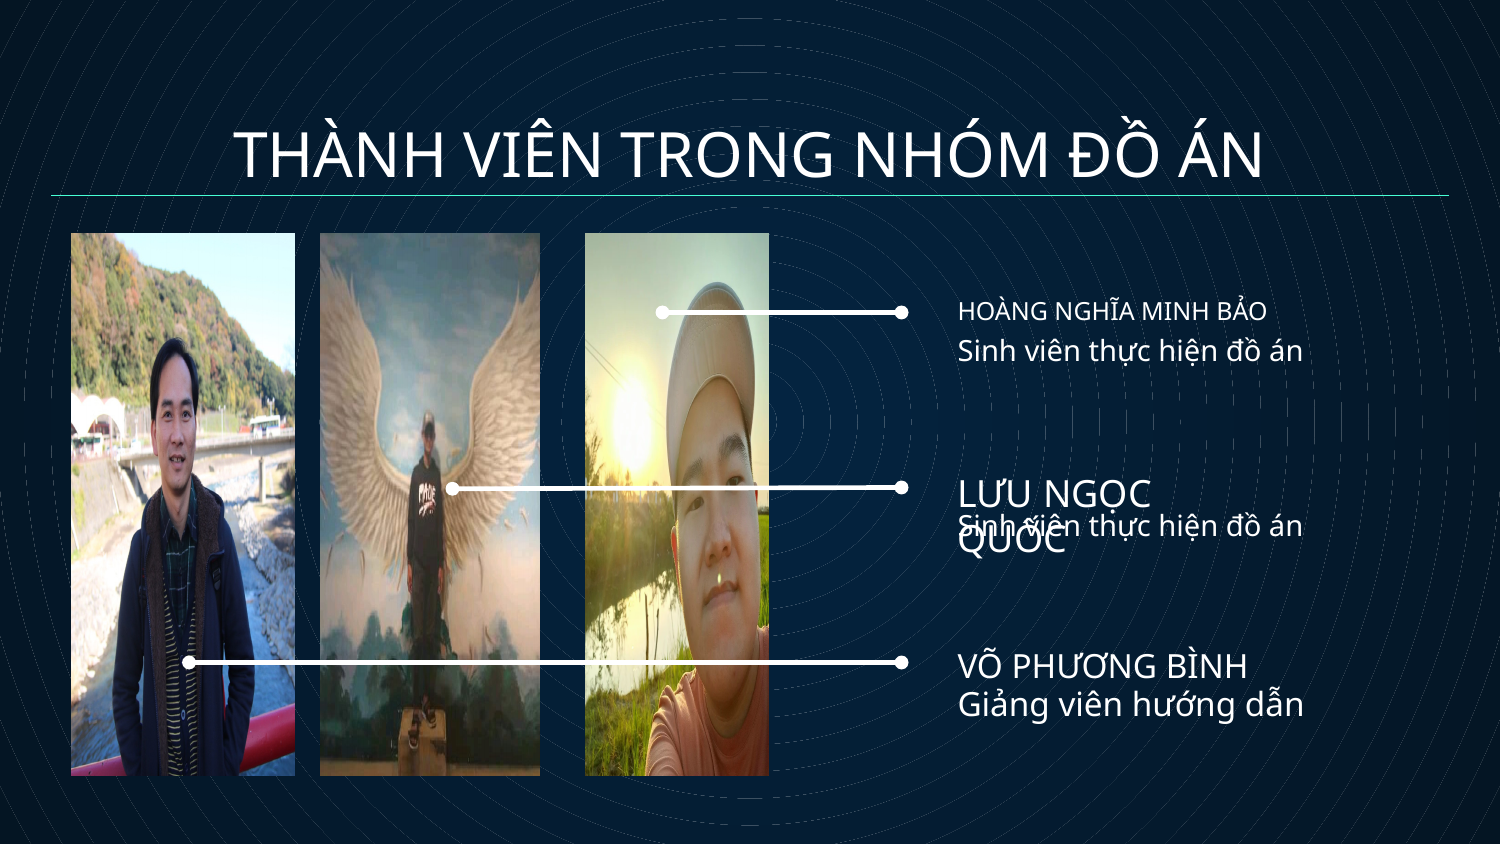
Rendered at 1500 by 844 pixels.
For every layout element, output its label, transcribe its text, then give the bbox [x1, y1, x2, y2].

picture [584, 489, 769, 662]
subtitle Giảng viên hướng dẫn [942, 662, 1326, 745]
picture [584, 663, 769, 776]
title LƯU NGỌC QUỐC [942, 455, 1284, 488]
title VÕ PHƯƠNG BÌNH [942, 630, 1284, 663]
title HOÀNG NGHĨA MINH BẢO [942, 280, 1284, 313]
title THÀNH VIÊN TRONG NHÓM ĐỒ ÁN [51, 105, 1449, 195]
picture [319, 663, 541, 776]
picture [71, 233, 296, 776]
subtitle Sinh viên thực hiện đồ án [942, 312, 1326, 395]
title THÀNH VIÊN TRONG NHÓM ĐỒ ÁN [51, 202, 1449, 206]
picture [584, 233, 769, 487]
subtitle Sinh viên thực hiện đồ án [942, 487, 1326, 570]
picture [319, 233, 541, 662]
